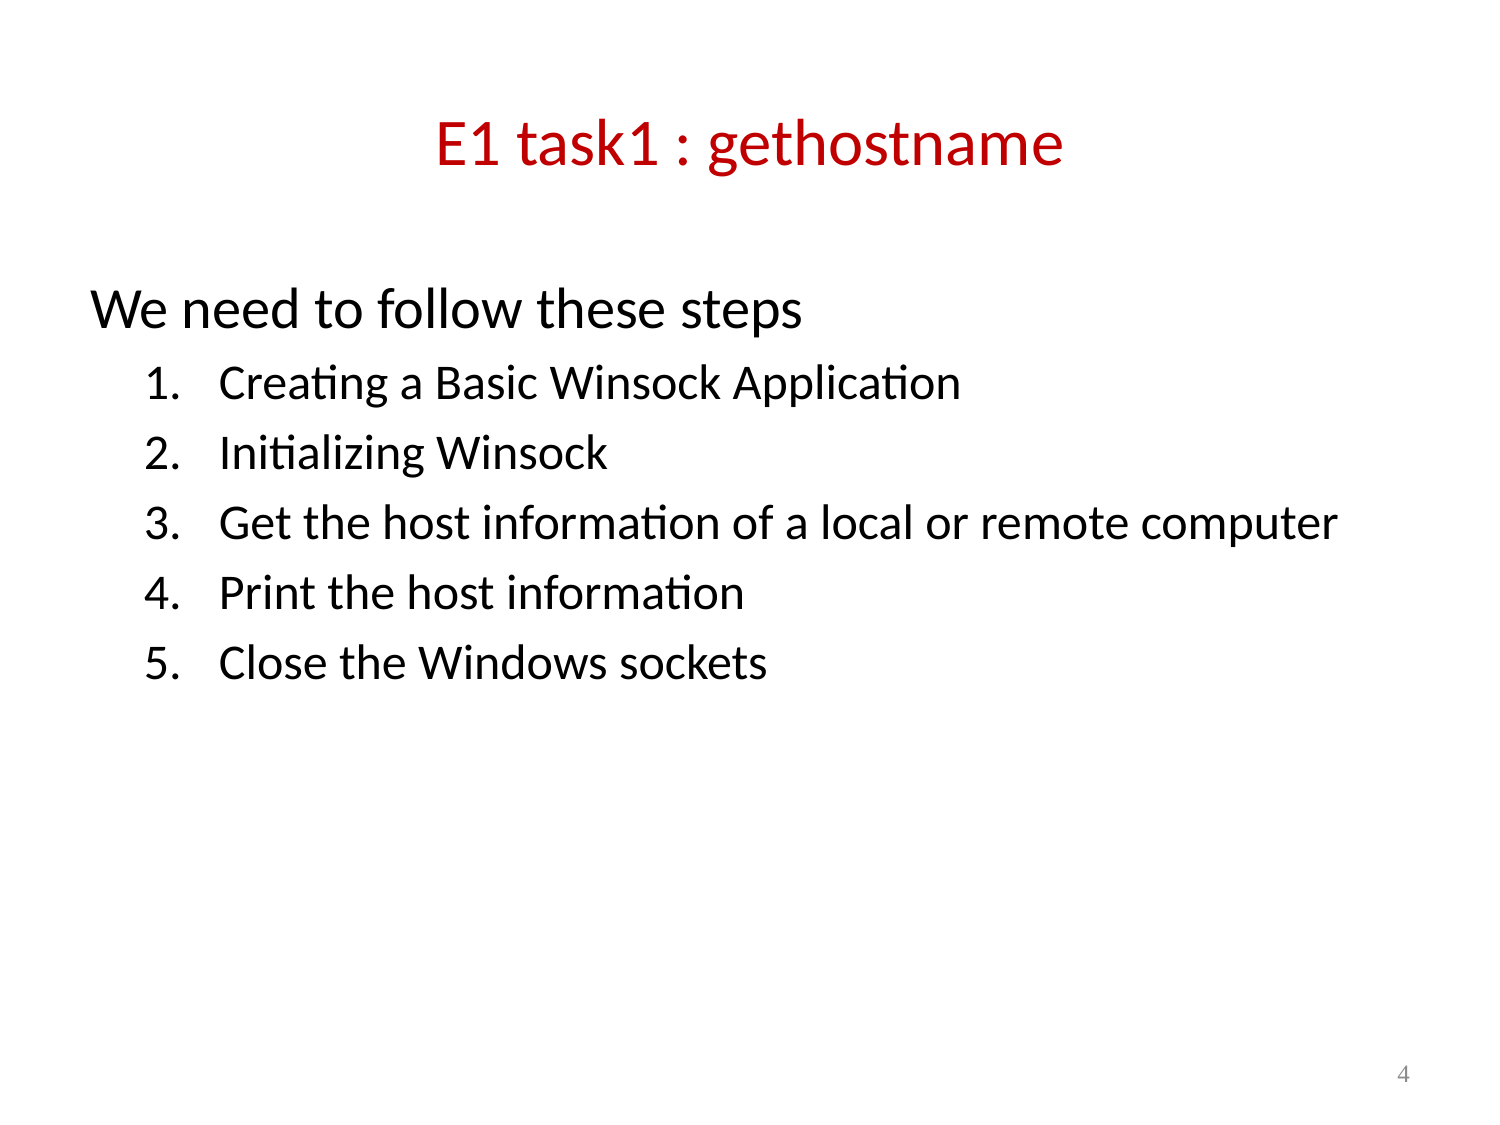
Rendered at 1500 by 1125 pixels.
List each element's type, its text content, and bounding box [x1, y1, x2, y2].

slide_number 4 [1074, 1042, 1425, 1103]
title E1 task1 : gethostname [75, 45, 1425, 233]
list We need to follow these steps Creating a Basic Winsock Application Initializing Winsock Get the host information of a local or remote computer Print the host information Close the Windows sockets [75, 262, 1425, 1005]
